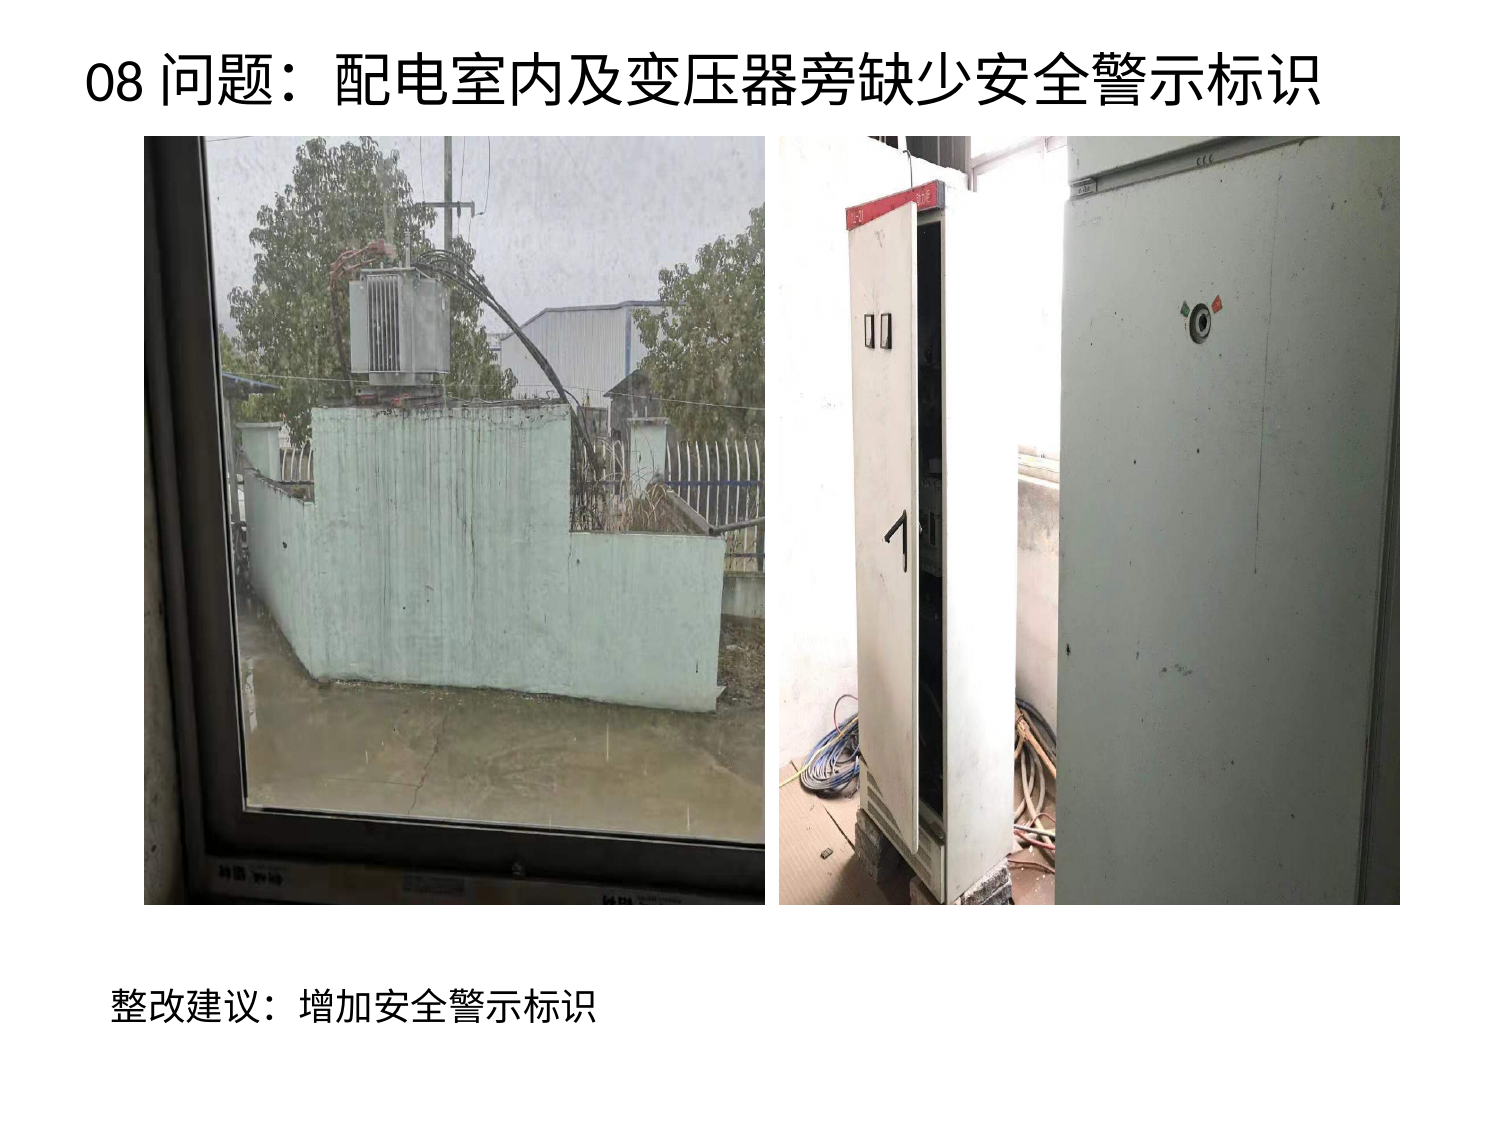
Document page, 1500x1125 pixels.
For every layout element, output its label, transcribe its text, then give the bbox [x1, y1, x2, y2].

title 08问题：配电室内及变压器旁缺少安全警示标识 [70, 35, 1421, 122]
text_box 整改建议：增加安全警示标识 [95, 976, 1400, 1036]
picture [779, 136, 1400, 905]
picture [144, 136, 766, 905]
